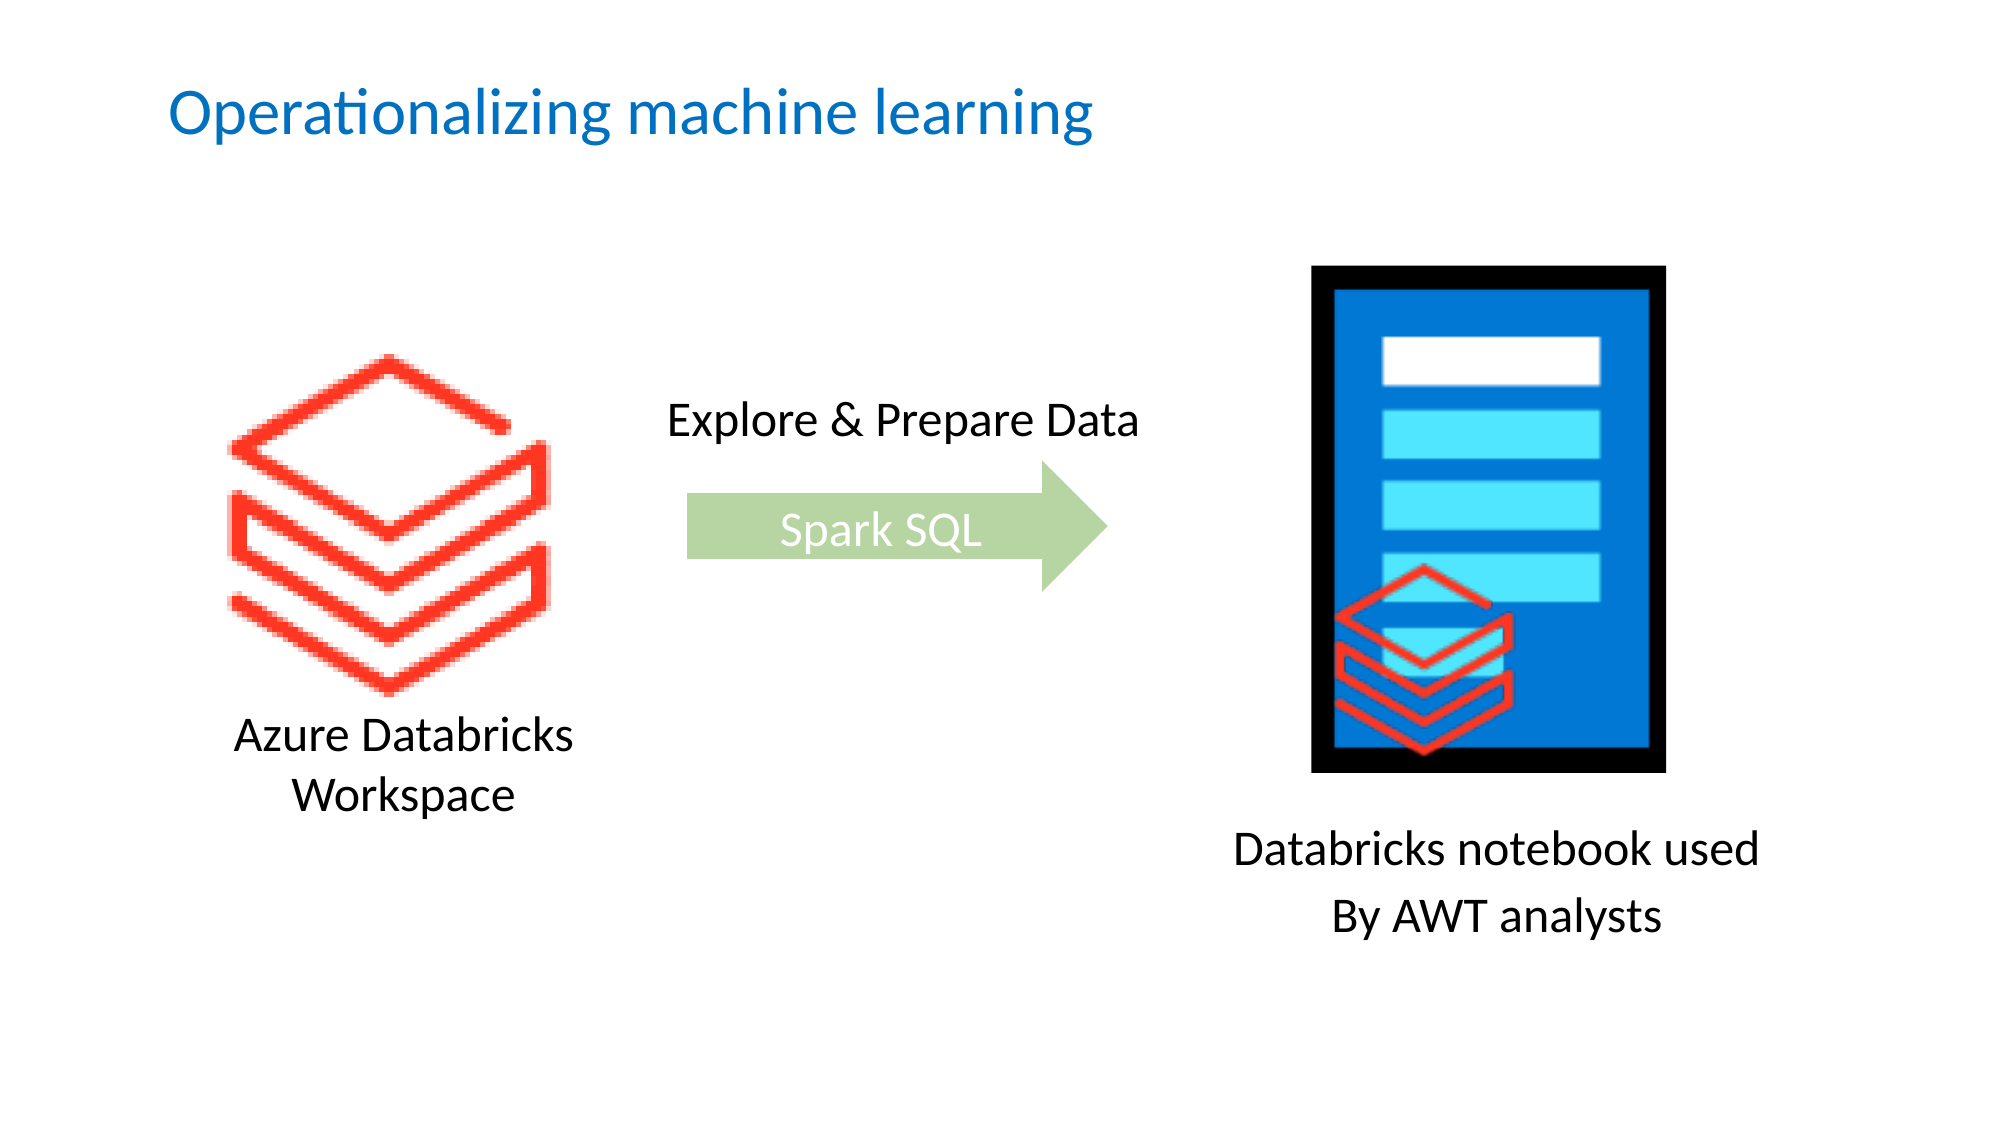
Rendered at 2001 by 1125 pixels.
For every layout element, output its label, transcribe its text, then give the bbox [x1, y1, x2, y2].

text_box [140, 265, 1811, 969]
text_box Operationalizing machine learning [153, 60, 1110, 156]
